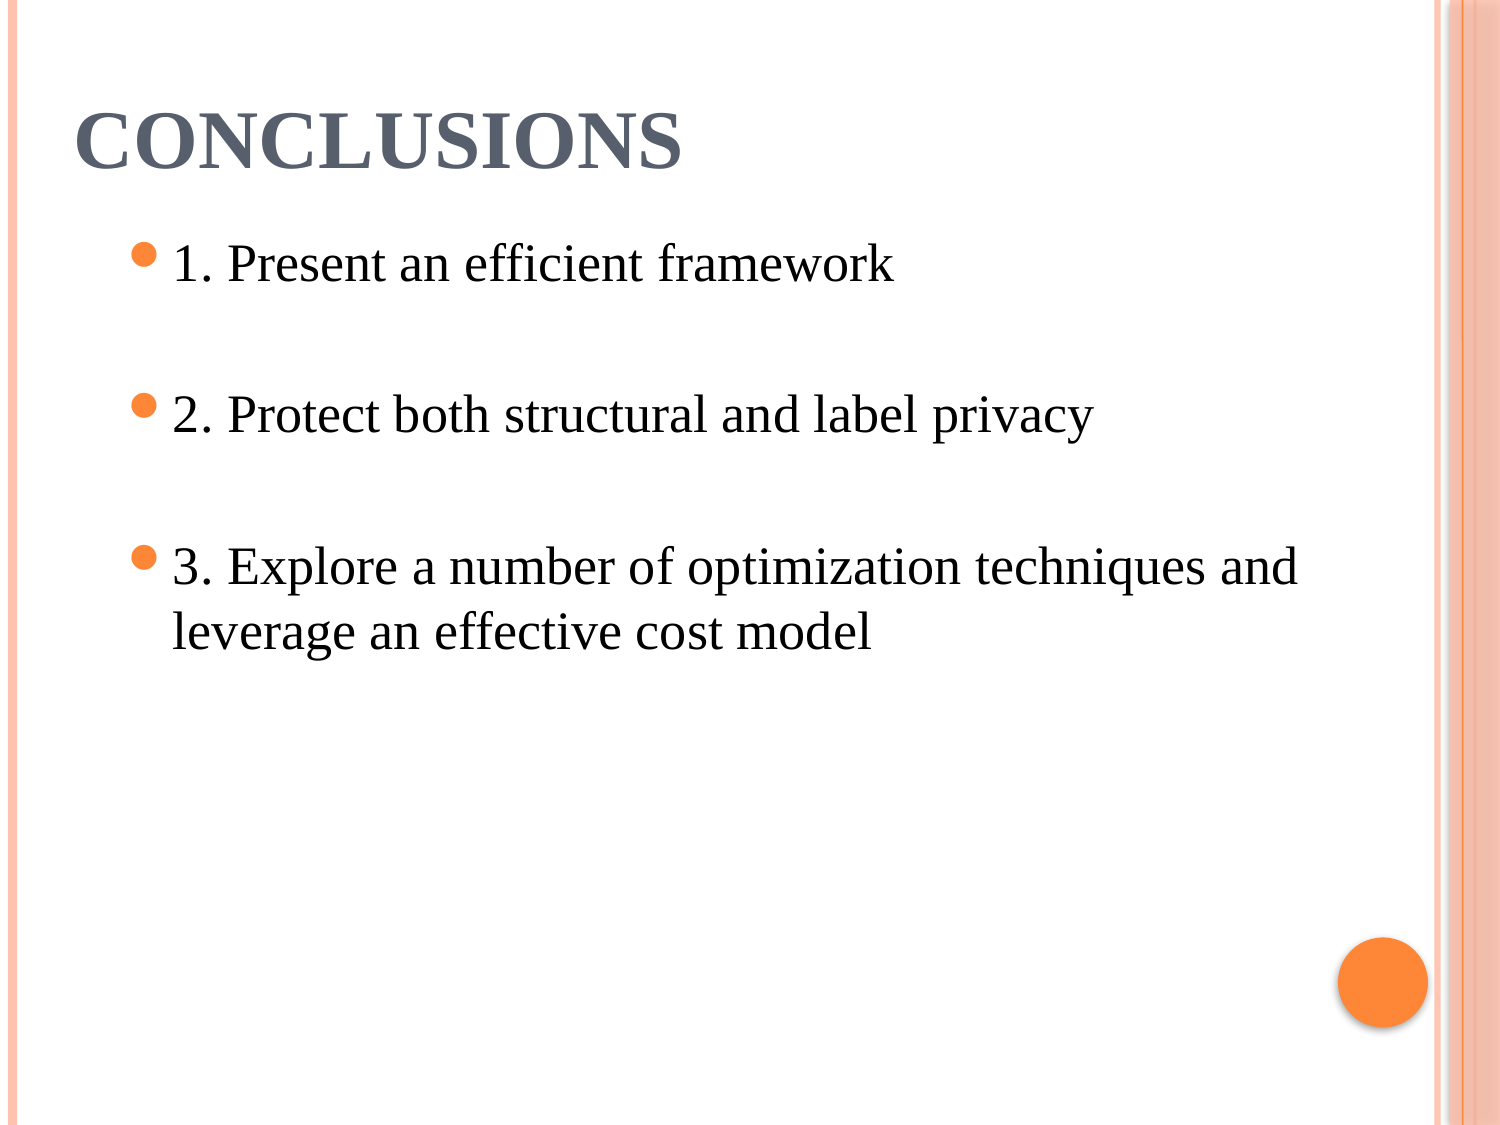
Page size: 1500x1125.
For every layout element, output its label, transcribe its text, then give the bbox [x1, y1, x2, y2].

text_box 1. Present an efficient framework 2. Protect both structural and label privacy 3. Explore a number of optimization techniques and leverage an effective cost model [53, 219, 1400, 1043]
text_box Conclusions [59, 78, 1438, 189]
